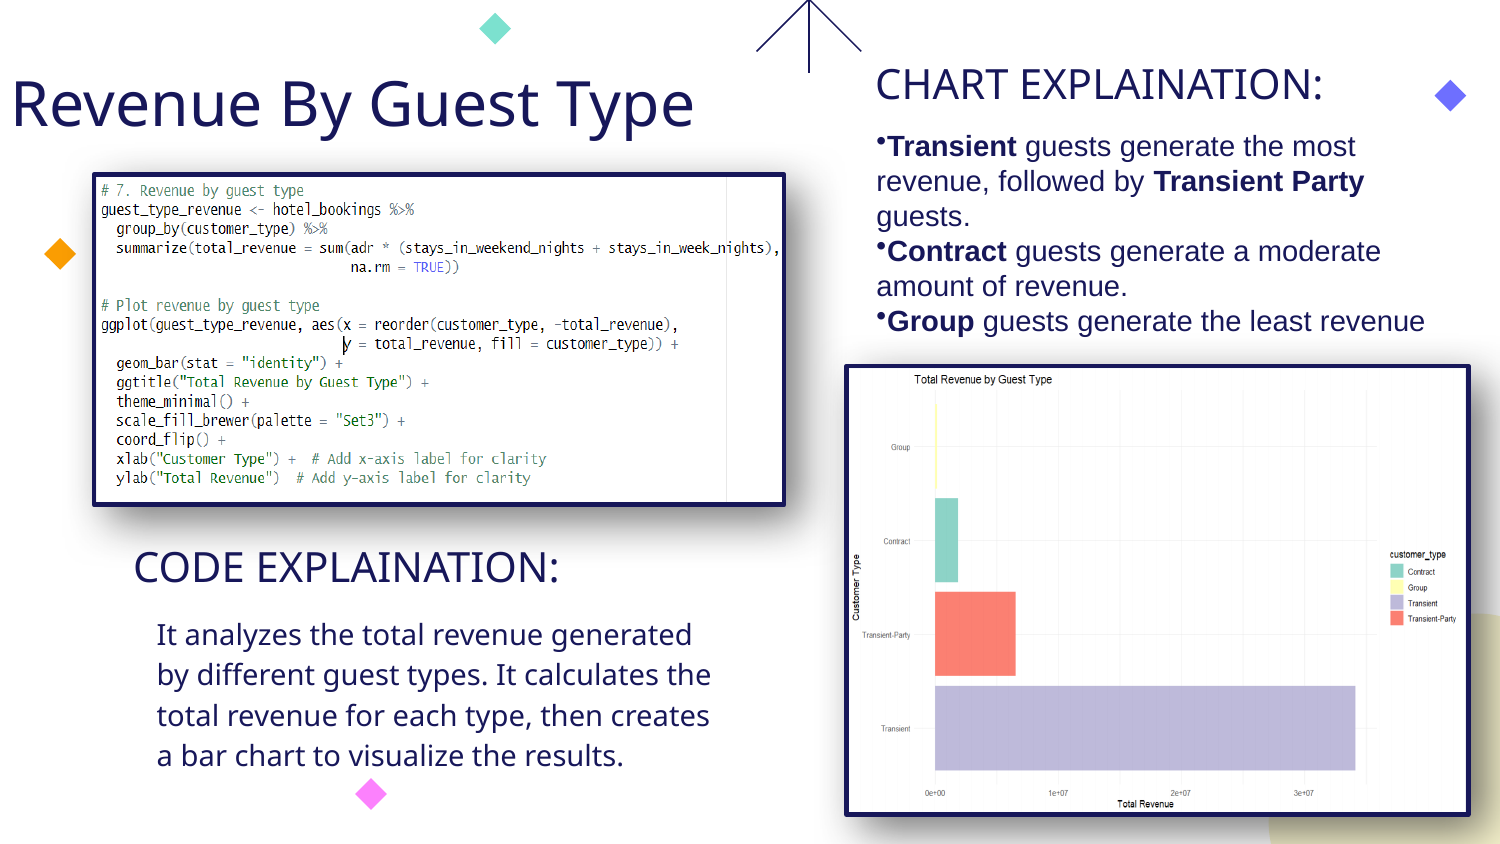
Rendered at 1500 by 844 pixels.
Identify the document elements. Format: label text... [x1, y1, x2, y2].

subtitle CODE EXPLAINATION: [118, 553, 724, 607]
picture [96, 176, 782, 503]
subtitle CHART EXPLAINATION: [860, 49, 1466, 123]
picture [848, 367, 1467, 813]
subtitle Transient guests generate the most revenue, followed by Transient Party guests. Contract guests generate a moderate amount of revenue. Group guests generate the least revenue [861, 112, 1468, 352]
title Revenue By Guest Type [0, 49, 724, 159]
subtitle It analyzes the total revenue generated by different guest types. It calculates the total revenue for each type, then creates a bar chart to visualize the results. [141, 596, 748, 779]
